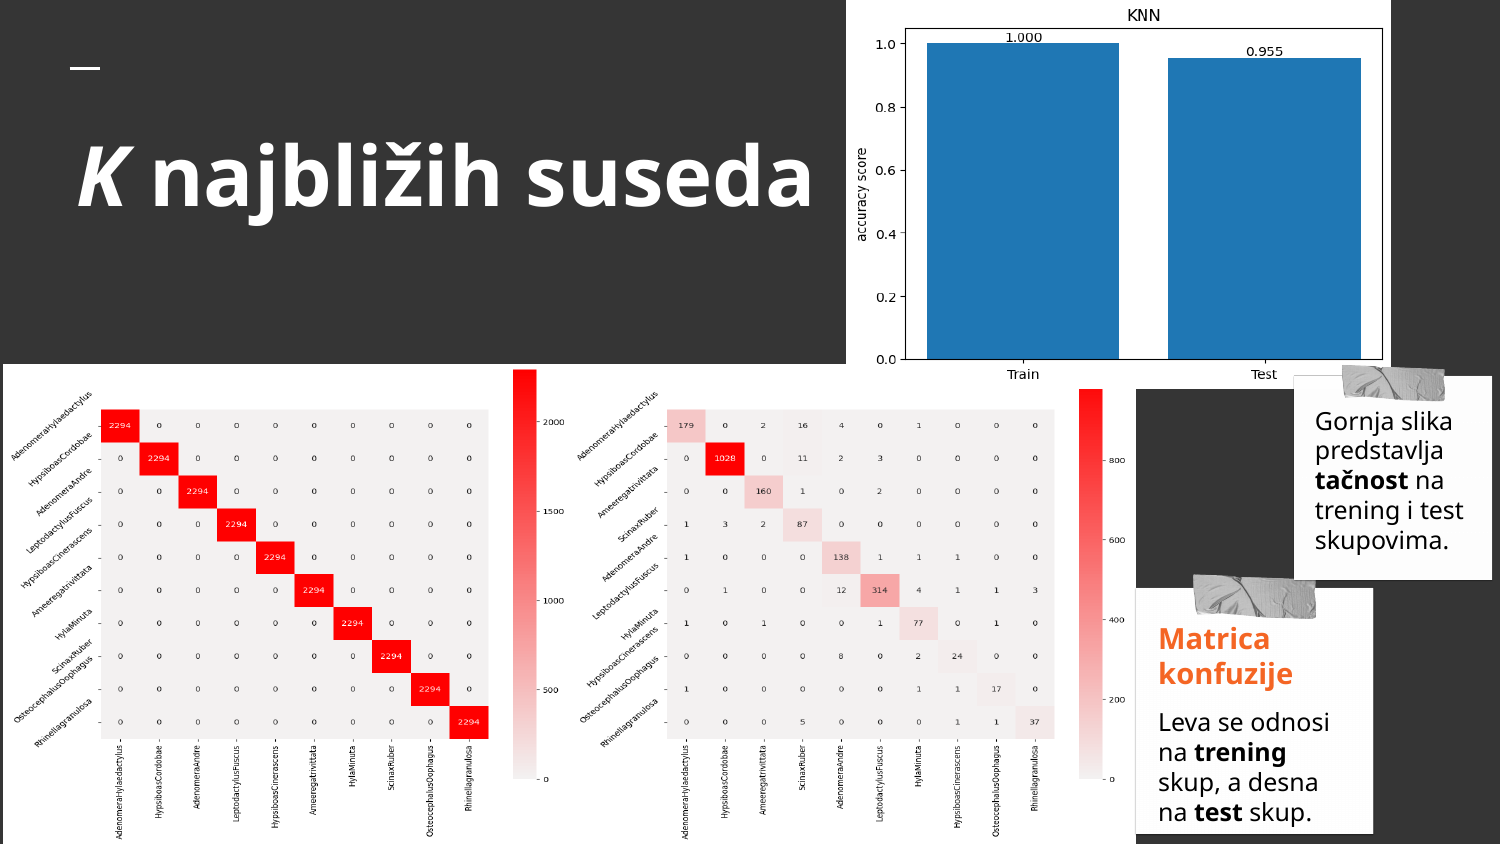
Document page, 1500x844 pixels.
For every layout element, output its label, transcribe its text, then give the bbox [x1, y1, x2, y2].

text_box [1126, 574, 1383, 844]
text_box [1286, 364, 1500, 588]
title K najbližih suseda [0, 93, 841, 253]
picture [3, 0, 1391, 844]
